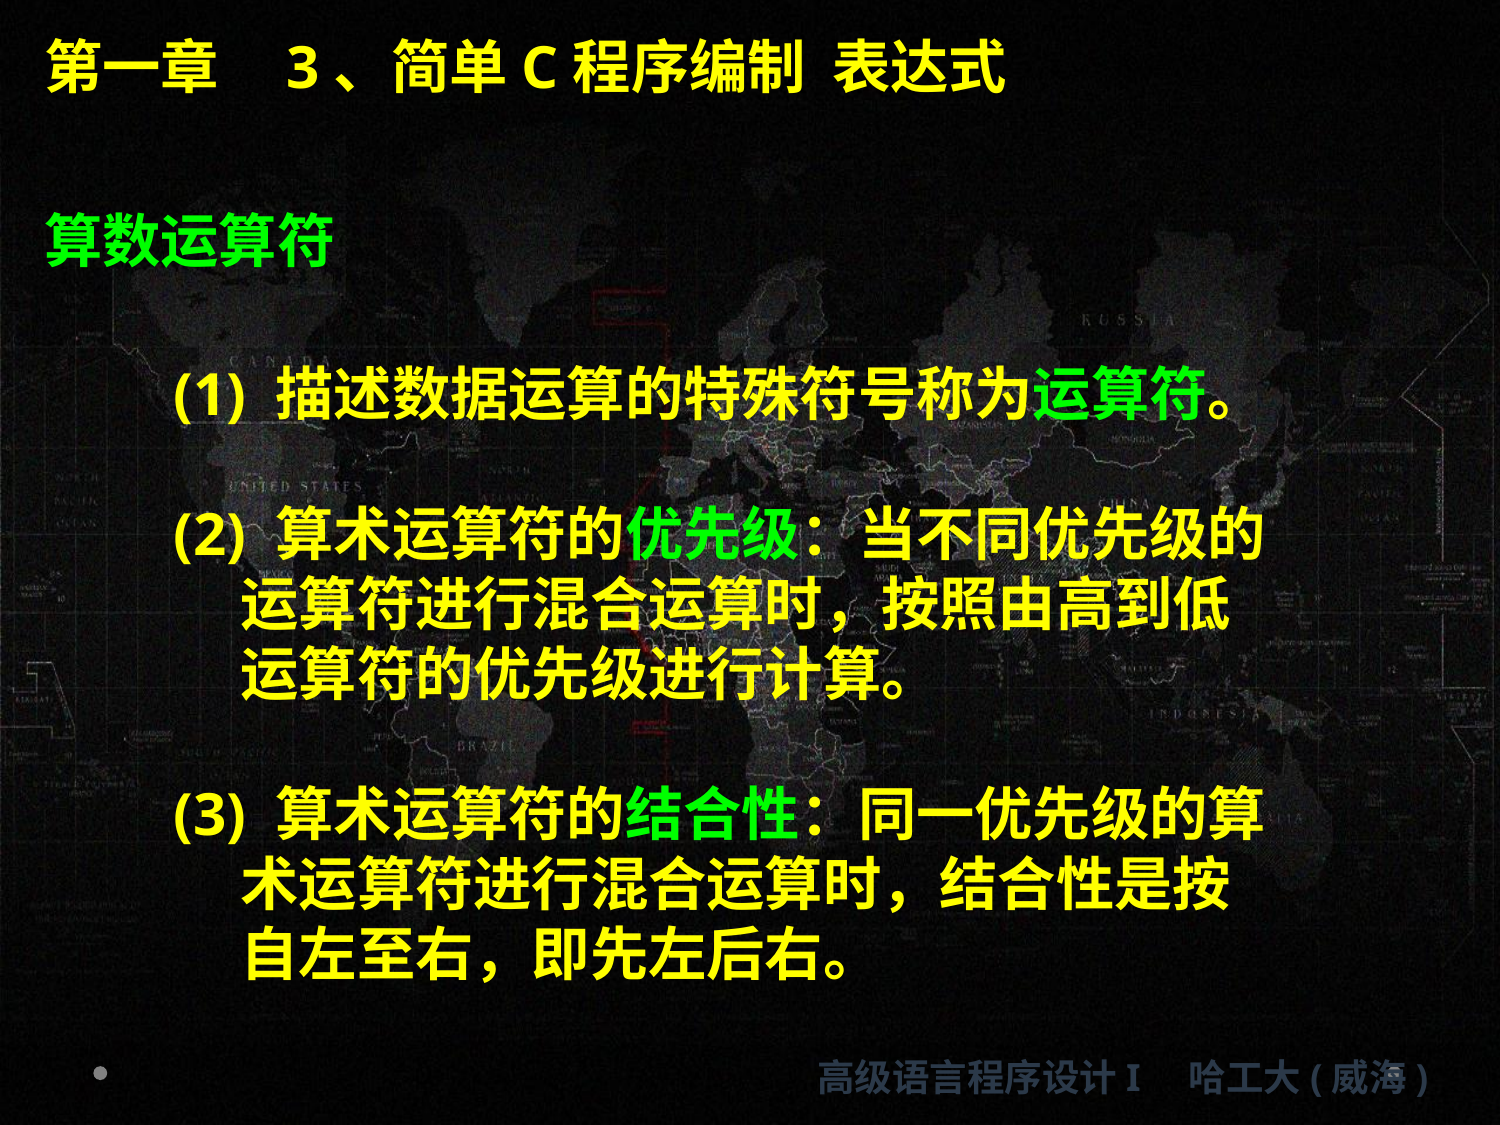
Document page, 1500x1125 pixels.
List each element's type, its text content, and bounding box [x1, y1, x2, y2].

text_box 第一章 3、简单C程序编制 表达式 [29, 23, 1164, 108]
text_box 算数运算符 [29, 196, 1462, 282]
picture [0, 0, 1500, 1125]
text_box (1) 描述数据运算的特殊符号称为运算符。 (2) 算术运算符的优先级：当不同优先级的 运算符进行混合运算时，按照由高到低 运算符的优先级进行计算。 (3) 算术运算符的结合性：同一优先级的算 术运算符进行混合运算时，结合性是按 自左至右，即先左后右。 [158, 349, 1333, 995]
